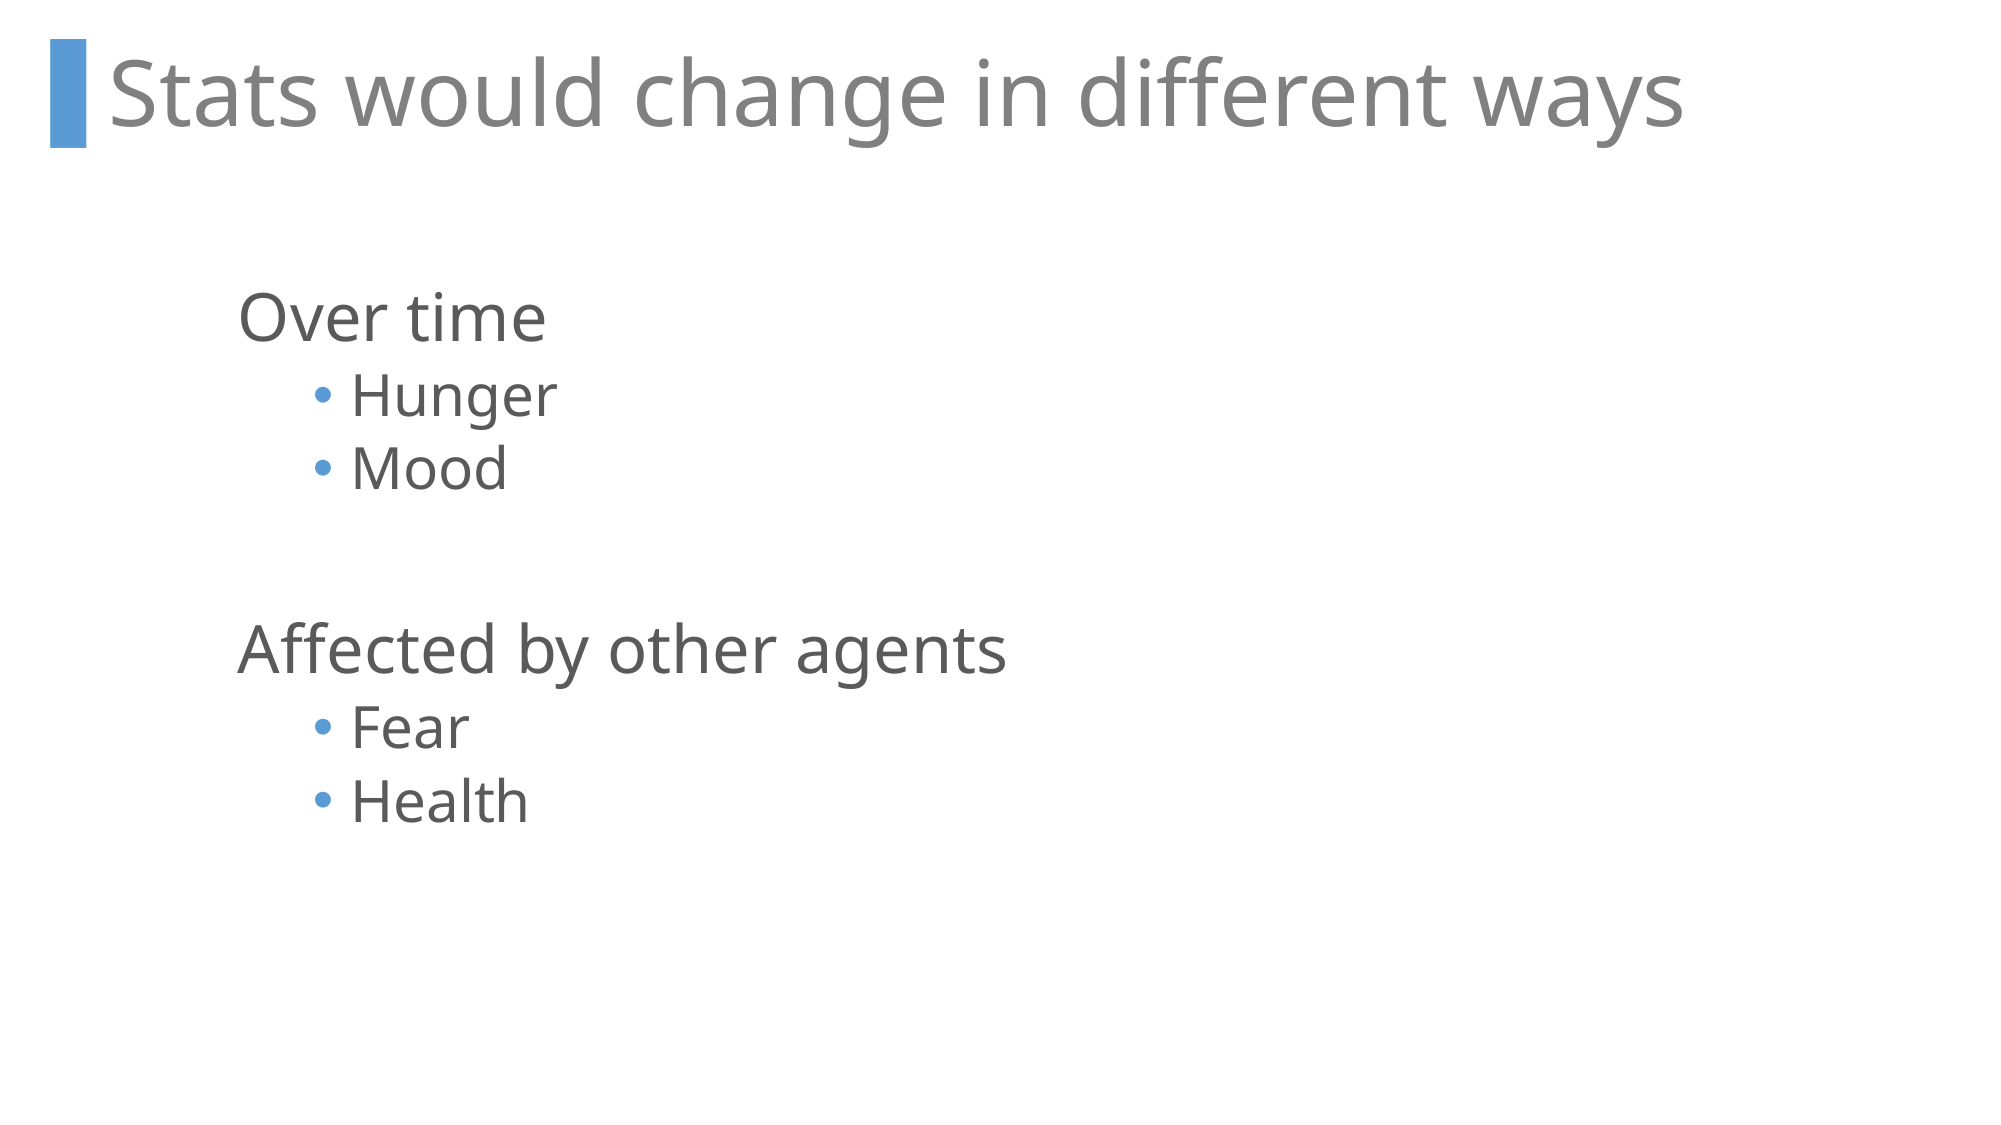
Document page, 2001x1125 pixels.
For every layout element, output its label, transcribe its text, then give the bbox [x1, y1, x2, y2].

list Stats would change in different ways [0, 27, 2000, 250]
list Over time Hunger Mood Affected by other agents Fear Health [222, 276, 1976, 1077]
